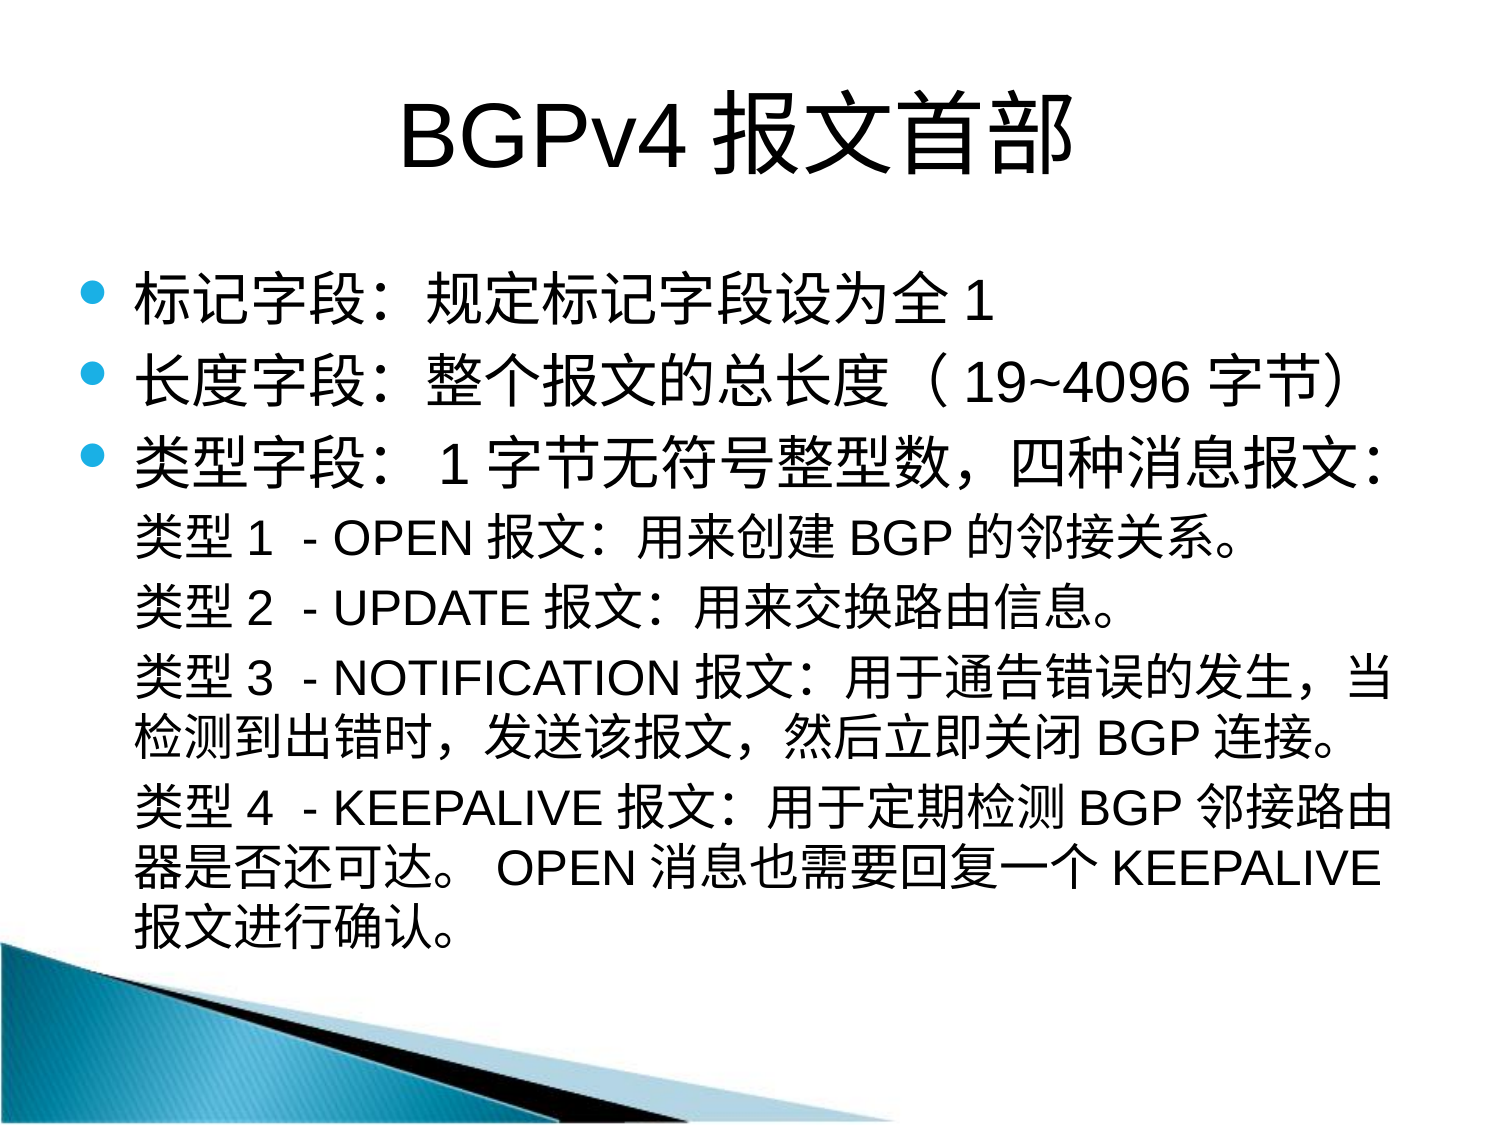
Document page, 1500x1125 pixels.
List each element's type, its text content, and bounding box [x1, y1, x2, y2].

title BGPv4报文首部 [62, 37, 1413, 226]
list 标记字段：规定标记字段设为全1 长度字段：整个报文的总长度（19~4096字节） 类型字段：1字节无符号整型数，四种消息报文： 类型1 - OPEN报文：用来创建BGP的邻接关系。 类型2 - UPDATE报文：用来交换路由信息。 类型3 - NOTIFICATION报文：用于通告错误的发生，当检测到出错时，发送该报文，然后立即关闭BGP连接。 类型4 - KEEPALIVE报文：用于定期检测BGP邻接路由器是否还可达。OPEN消息也需要回复一个KEEPALIVE报文进行确认。 [62, 254, 1413, 998]
picture [0, 823, 914, 1125]
